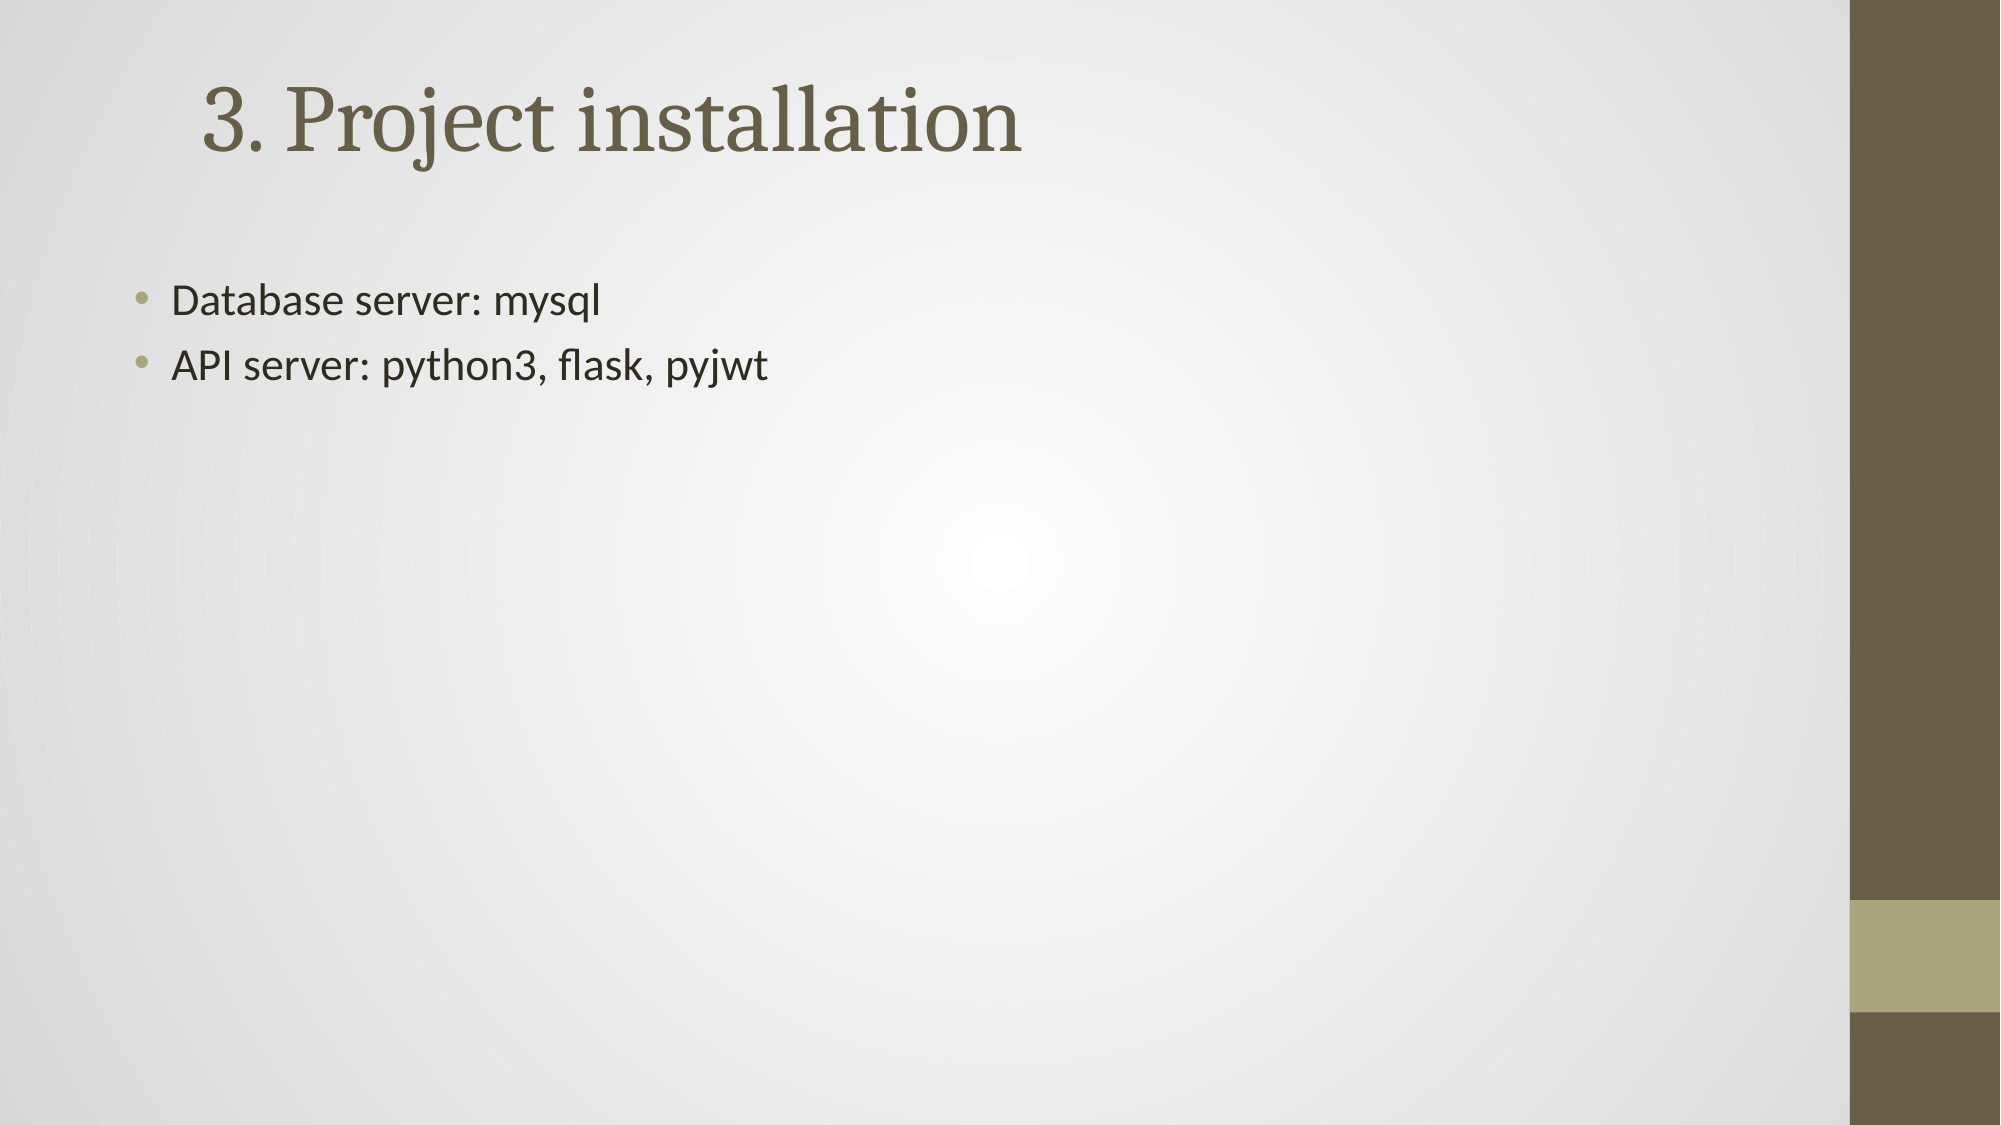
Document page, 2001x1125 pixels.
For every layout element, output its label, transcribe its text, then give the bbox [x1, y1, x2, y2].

title 3. Project installation [187, 36, 1813, 191]
list Database server: mysql API server: python3, flask, pyjwt [99, 262, 1767, 1050]
